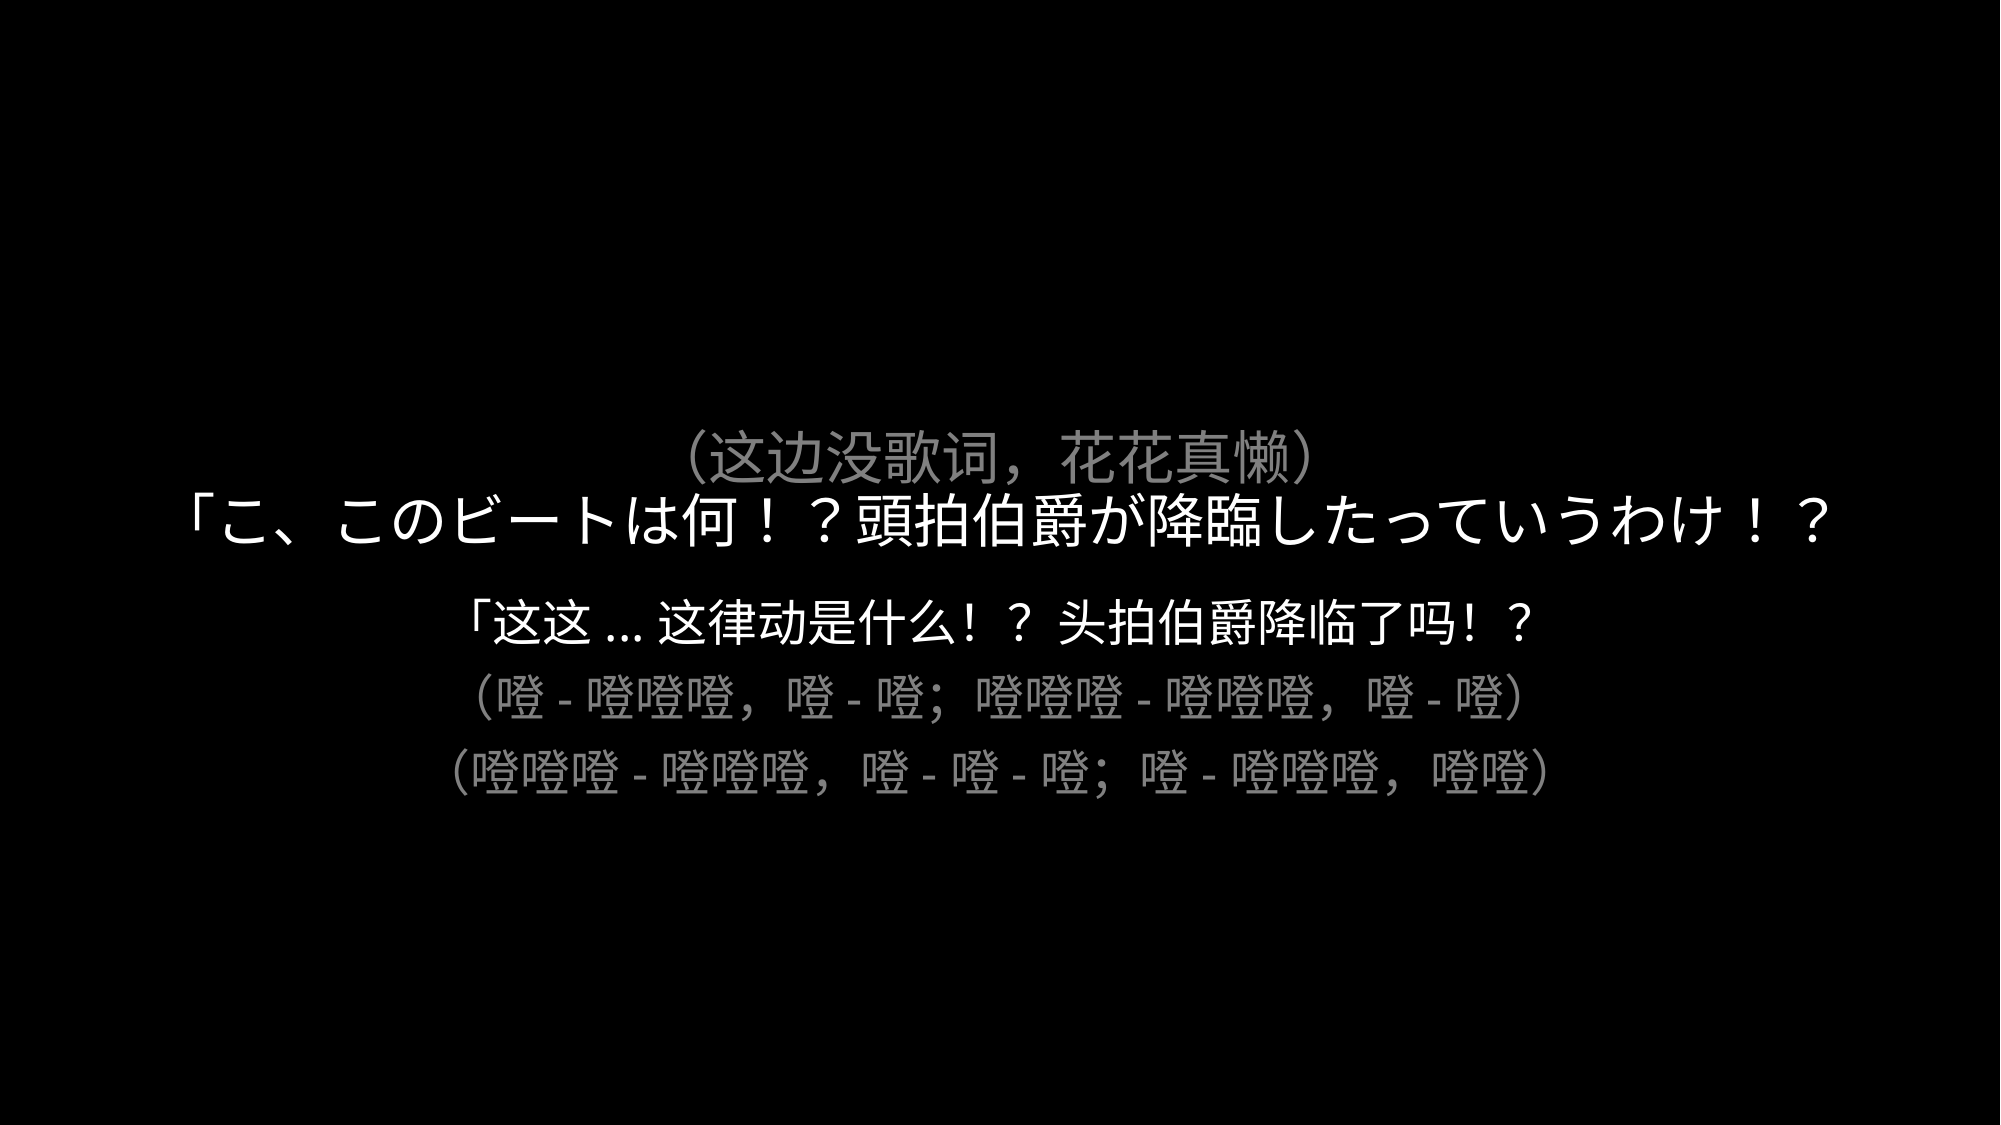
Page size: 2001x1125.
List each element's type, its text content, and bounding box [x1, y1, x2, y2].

subtitle 「这这...这律动是什么！？头拍伯爵降临了吗！？ （噔-噔噔噔，噔-噔；噔噔噔-噔噔噔，噔-噔） （噔噔噔-噔噔噔，噔-噔-噔；噔-噔噔噔，噔噔） [0, 590, 2000, 863]
title （这边没歌词，花花真懒） 「こ、このビートは何！？頭拍伯爵が降臨したっていうわけ！？ [0, 170, 2000, 563]
